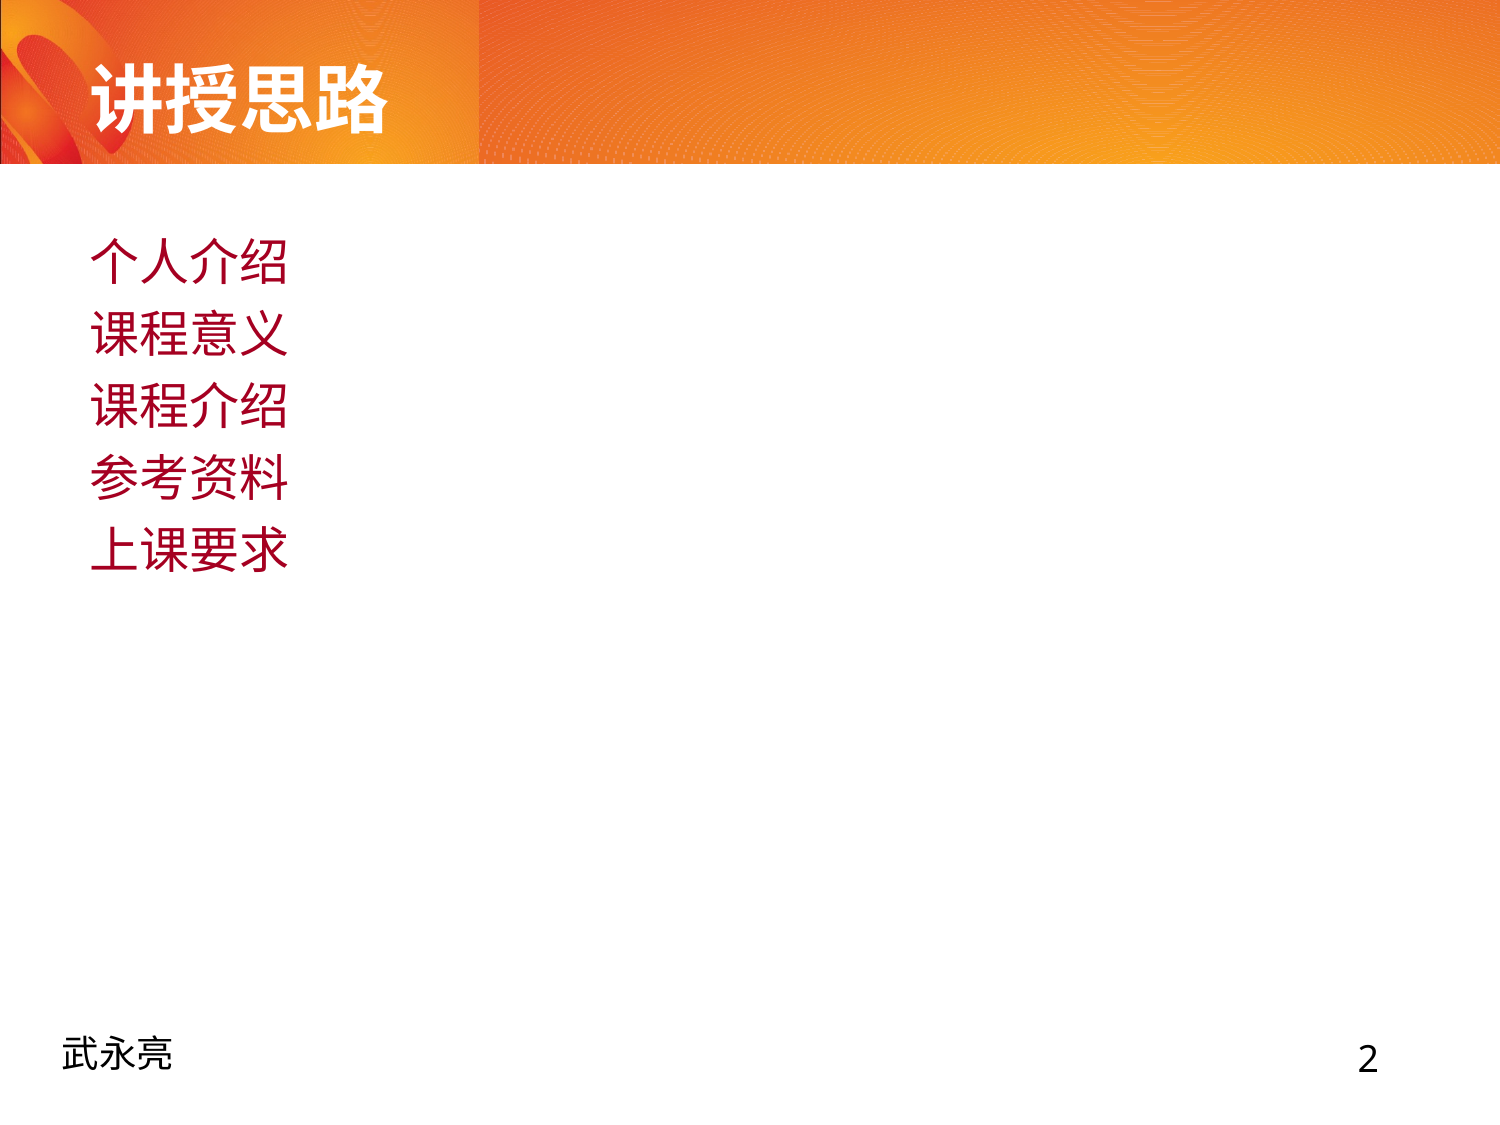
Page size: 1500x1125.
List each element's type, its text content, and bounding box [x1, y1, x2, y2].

title 讲授思路 [75, 45, 1425, 188]
list 个人介绍 课程意义 课程介绍 参考资料 上课要求 [75, 210, 1425, 954]
picture [0, 0, 1500, 164]
